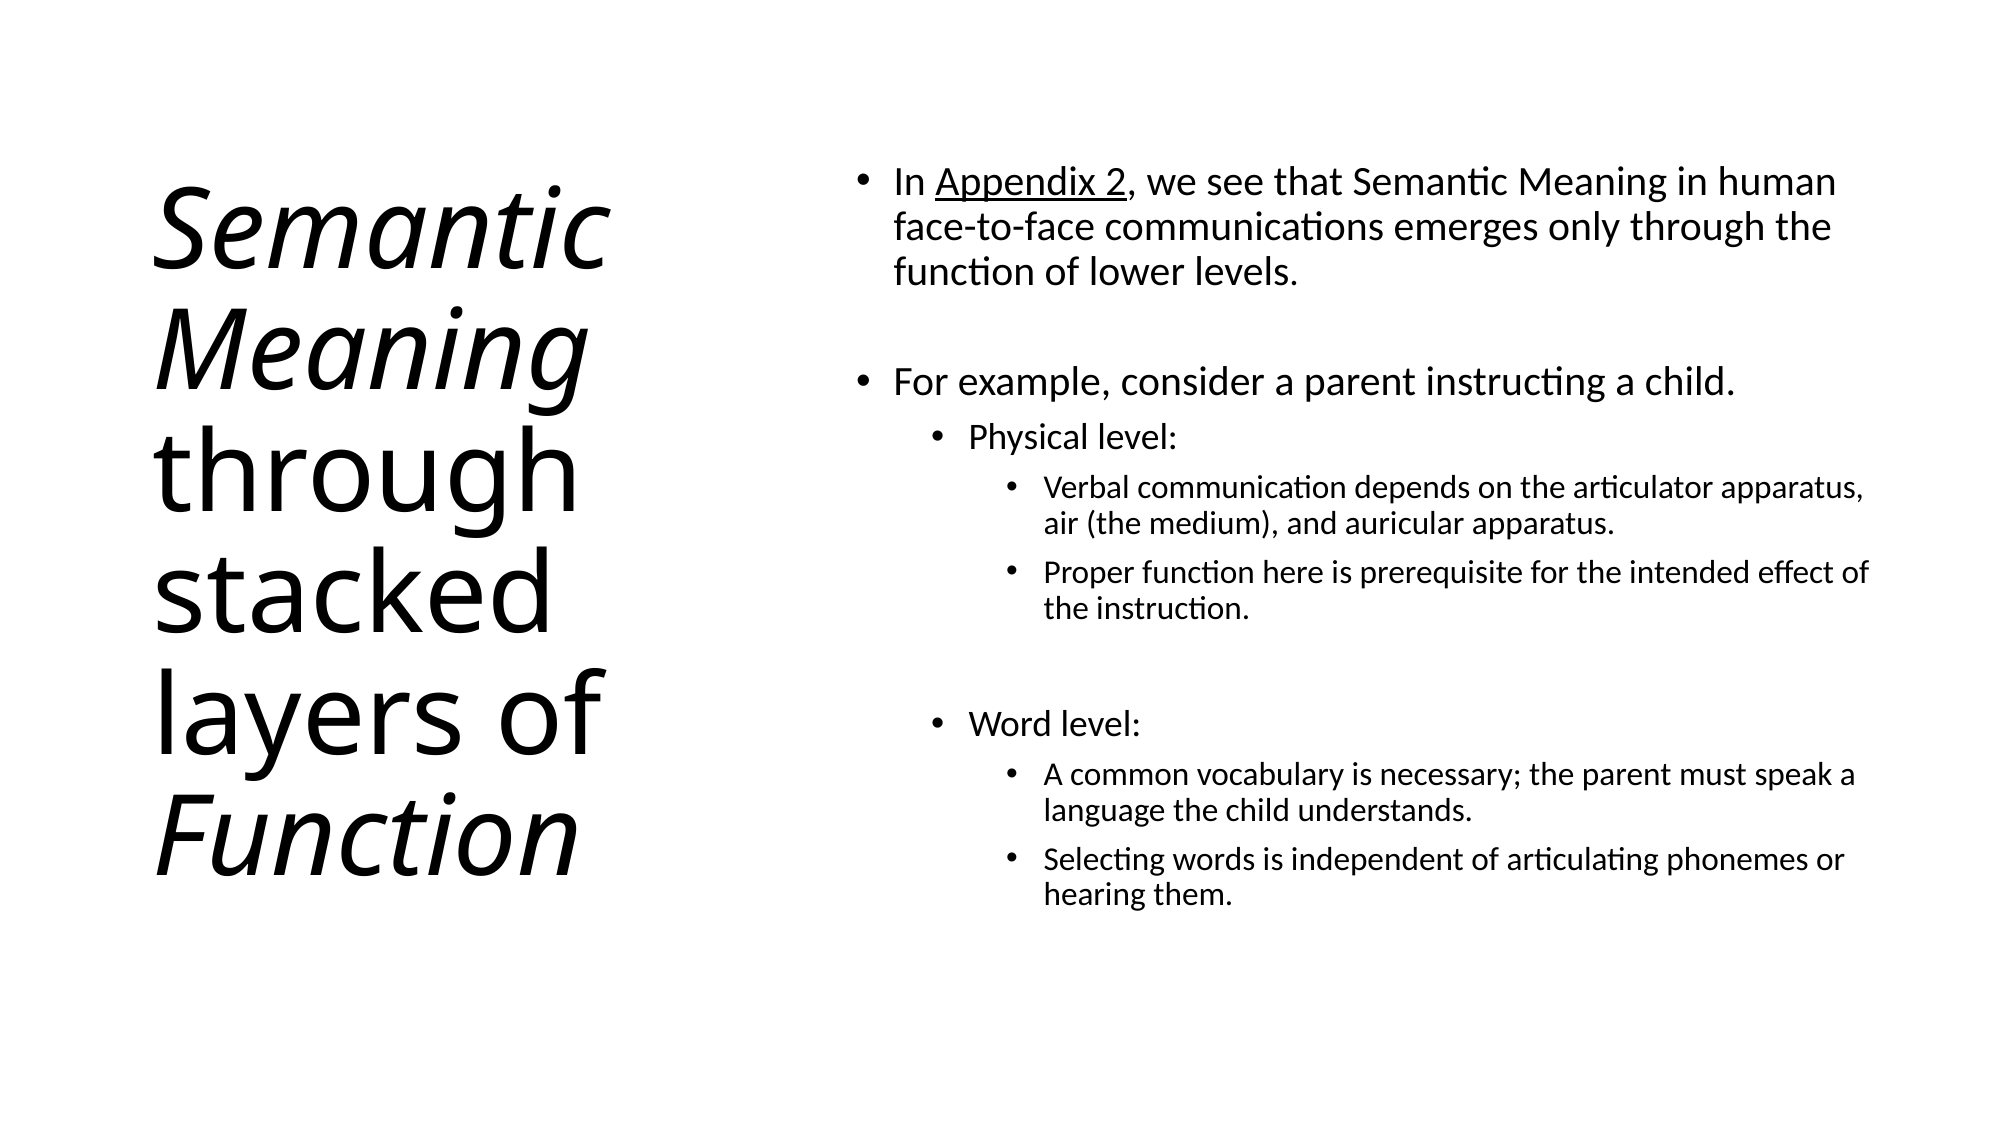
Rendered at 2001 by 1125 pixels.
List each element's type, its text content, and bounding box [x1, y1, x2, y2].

list In Appendix 2, we see that Semantic Meaning in human face-to-face communications emerges only through the function of lower levels. For example, consider a parent instructing a child. Physical level: Verbal communication depends on the articulator apparatus, air (the medium), and auricular apparatus. Proper function here is prerequisite for the intended effect of the instruction. Word level: A common vocabulary is necessary; the parent must speak a language the child understands. Selecting words is independent of articulating phonemes or hearing them. [840, 90, 1900, 982]
title Semantic Meaning through stacked layers of Function [138, 90, 729, 981]
